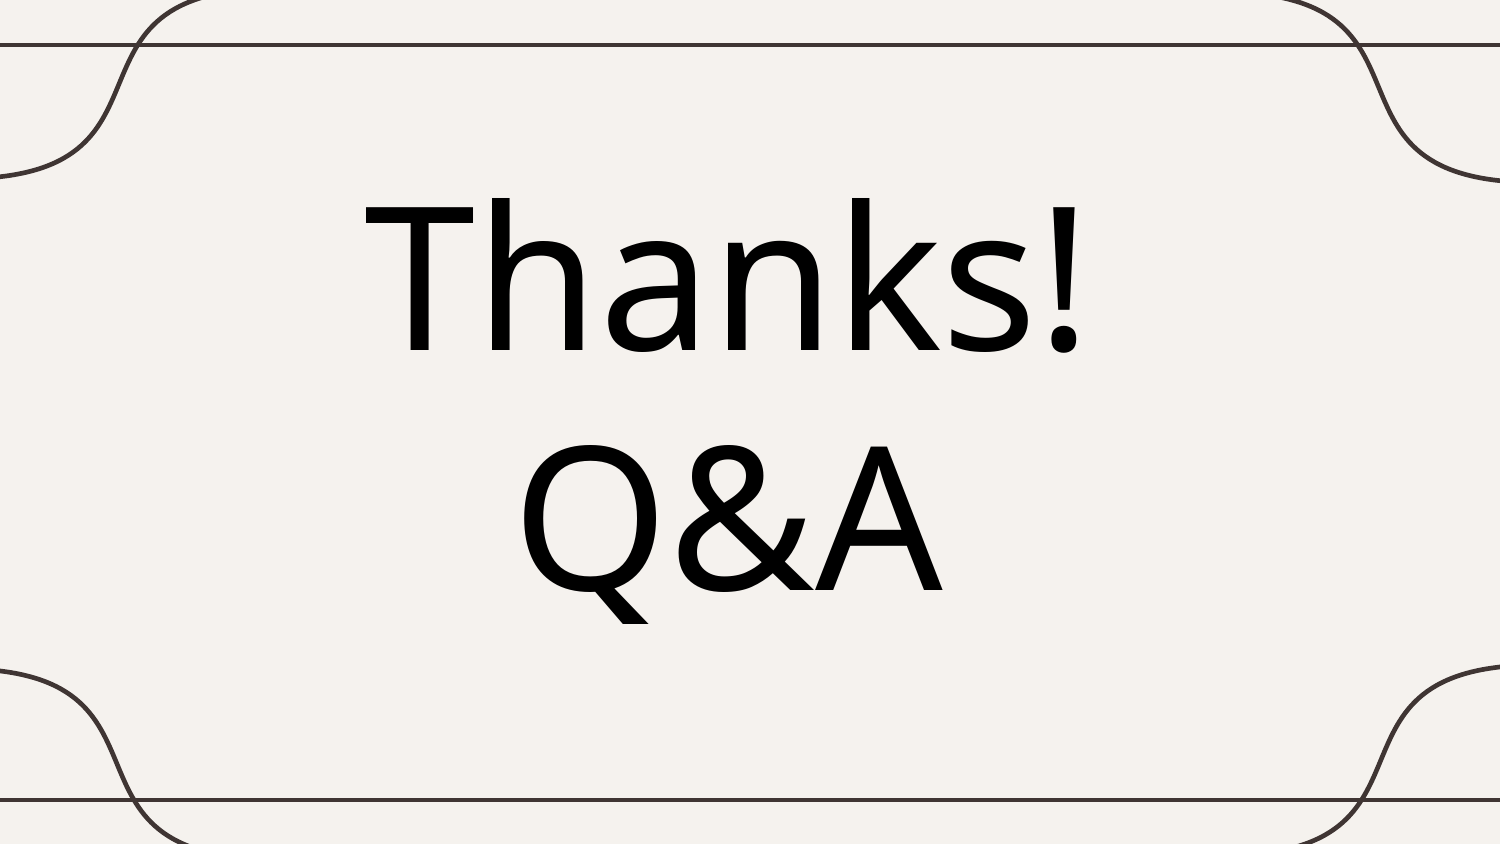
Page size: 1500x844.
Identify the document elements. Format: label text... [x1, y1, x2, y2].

text_box Thanks! Q&A [326, 244, 1130, 537]
